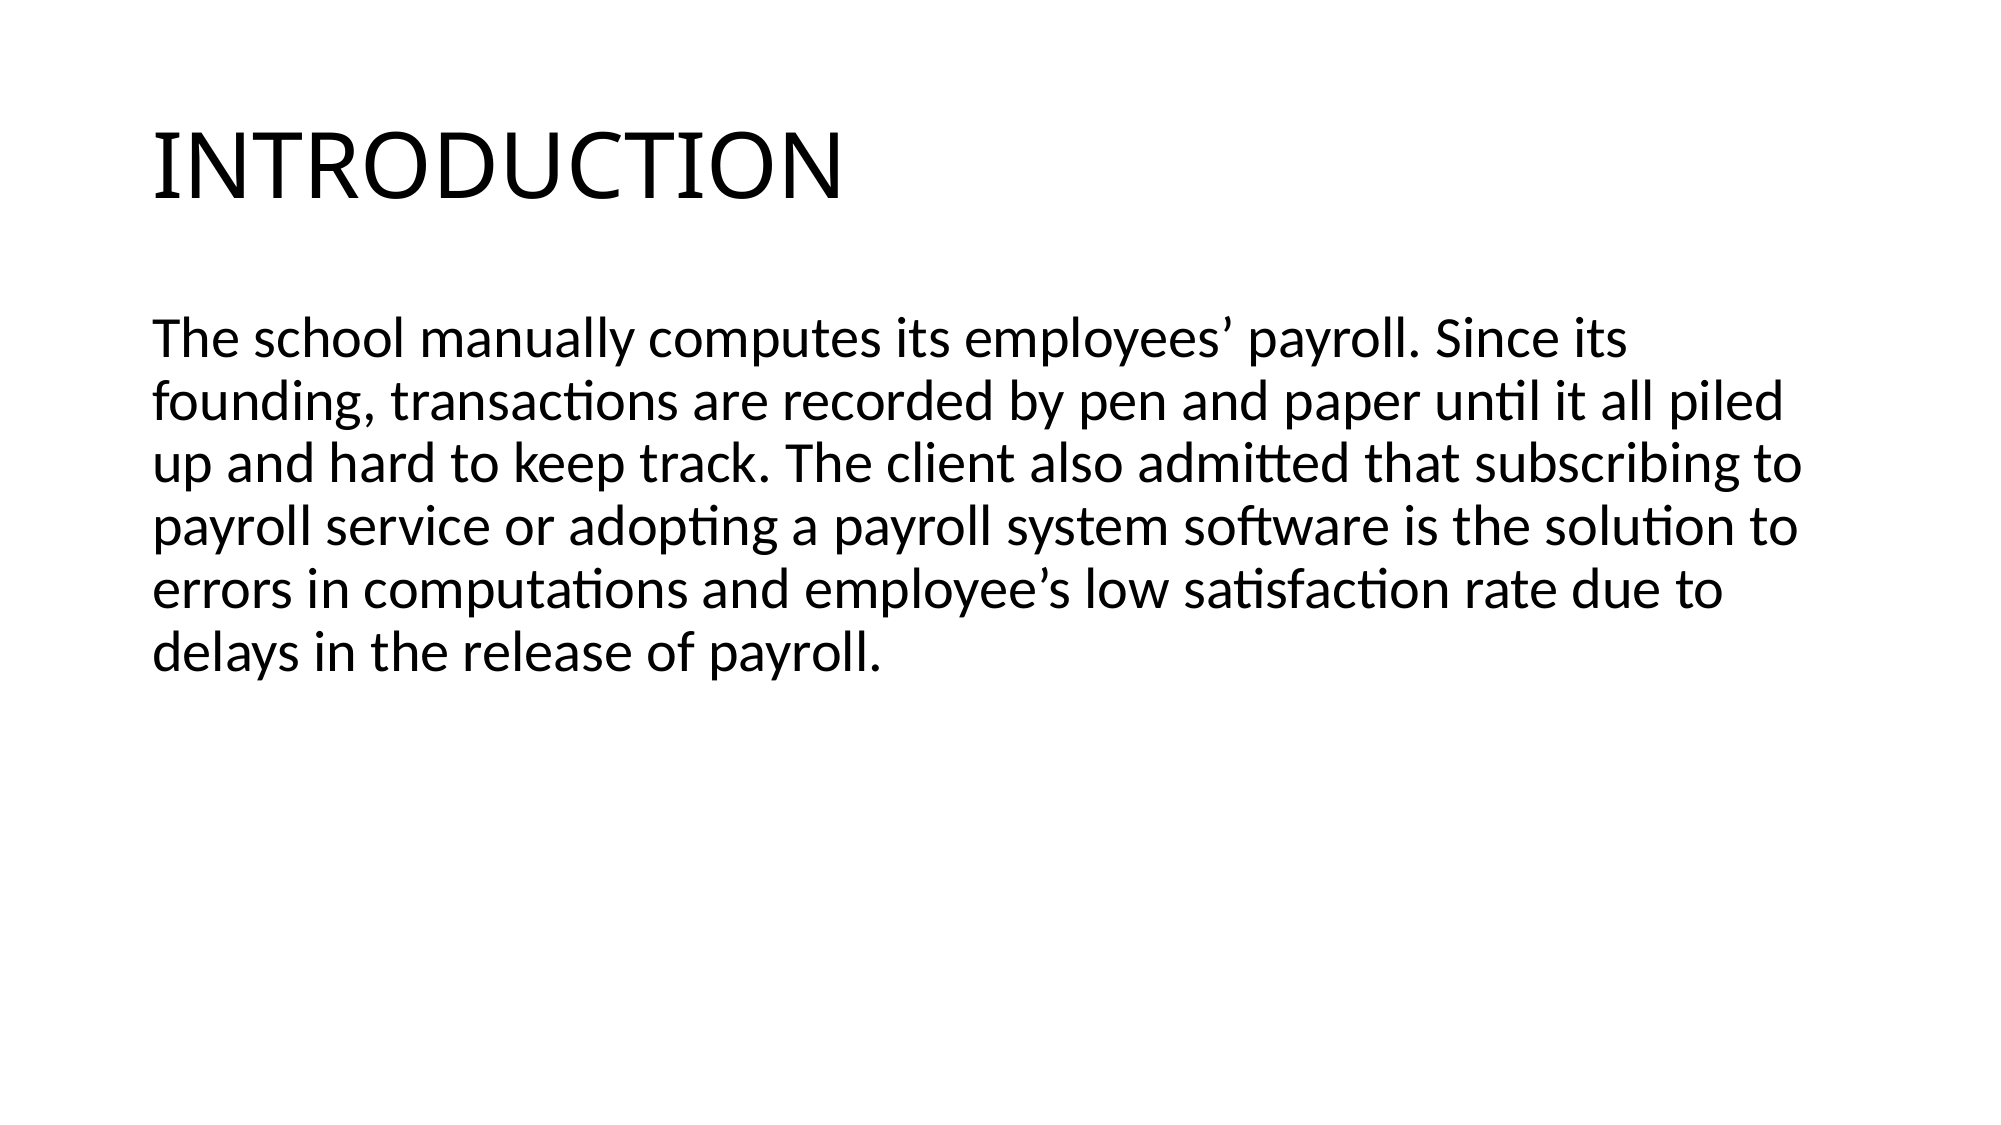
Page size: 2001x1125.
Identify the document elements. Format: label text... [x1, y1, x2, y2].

title INTRODUCTION [137, 59, 1863, 278]
list The school manually computes its employees’ payroll. Since its founding, transactions are recorded by pen and paper until it all piled up and hard to keep track. The client also admitted that subscribing to payroll service or adopting a payroll system software is the solution to errors in computations and employee’s low satisfaction rate due to delays in the release of payroll. [137, 299, 1863, 1014]
